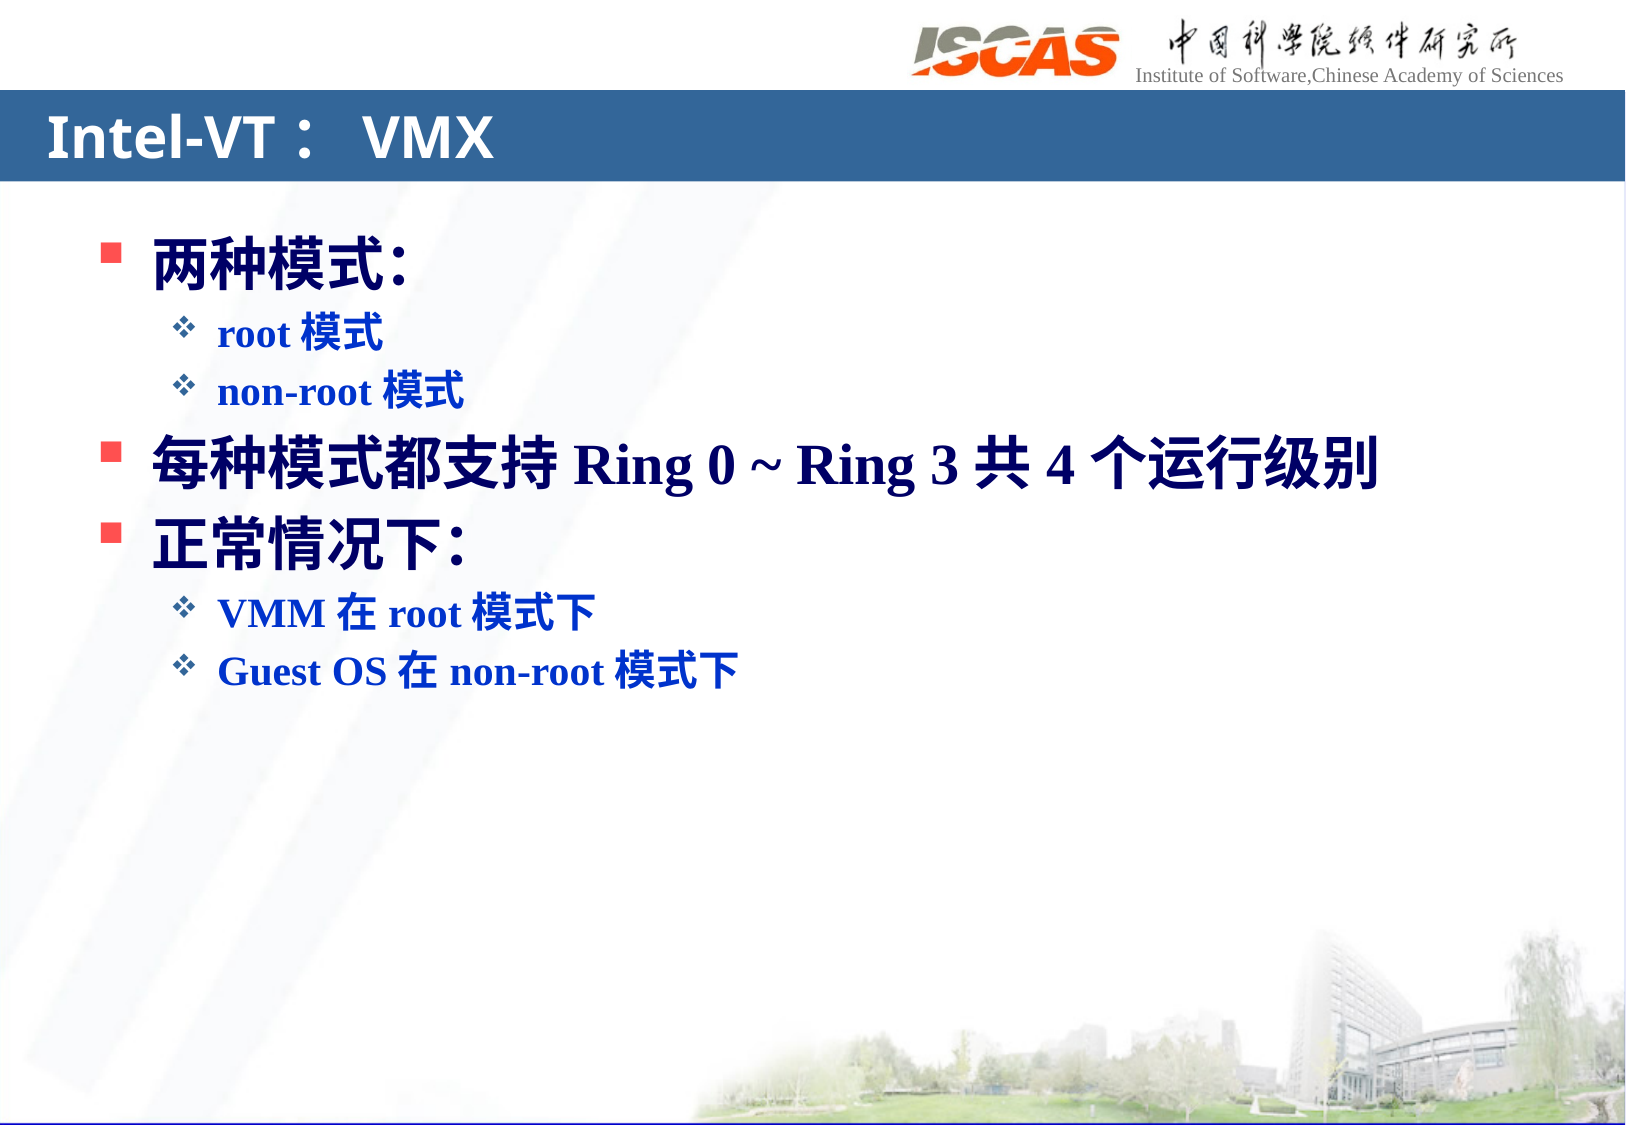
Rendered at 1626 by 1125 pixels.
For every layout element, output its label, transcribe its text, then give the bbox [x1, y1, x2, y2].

title Intel-VT：VMX [0, 89, 1625, 182]
picture [907, 18, 1132, 87]
list 两种模式： root模式 non-root模式 每种模式都支持Ring 0 ~ Ring 3共4个运行级别 正常情况下： VMM在root模式下 Guest OS在non-root模式下 [79, 219, 1545, 1024]
picture [0, 92, 1626, 1125]
picture [1166, 15, 1519, 71]
